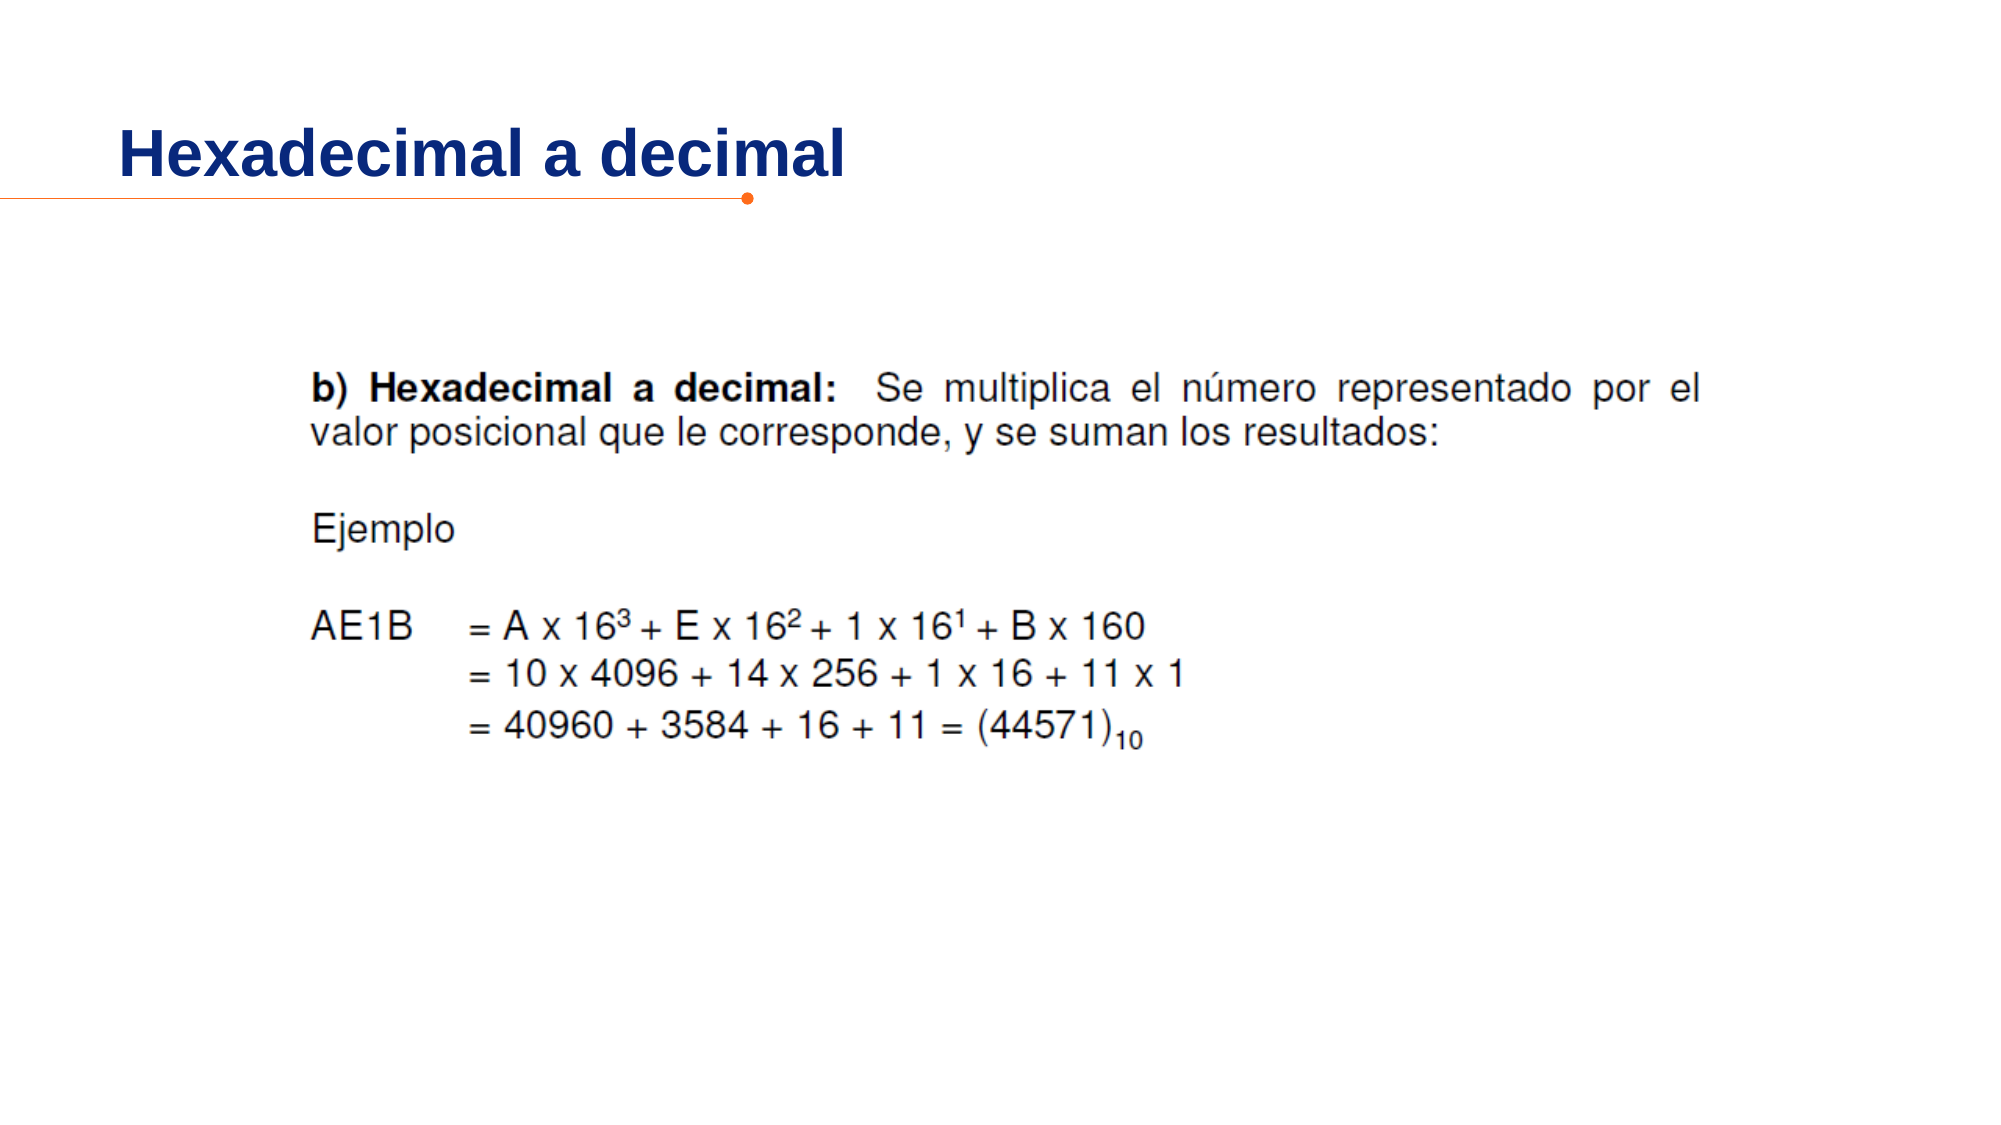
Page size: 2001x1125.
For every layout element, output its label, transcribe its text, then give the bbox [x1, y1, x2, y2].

text_box Hexadecimal a decimal [103, 102, 1129, 198]
picture [290, 355, 1710, 770]
